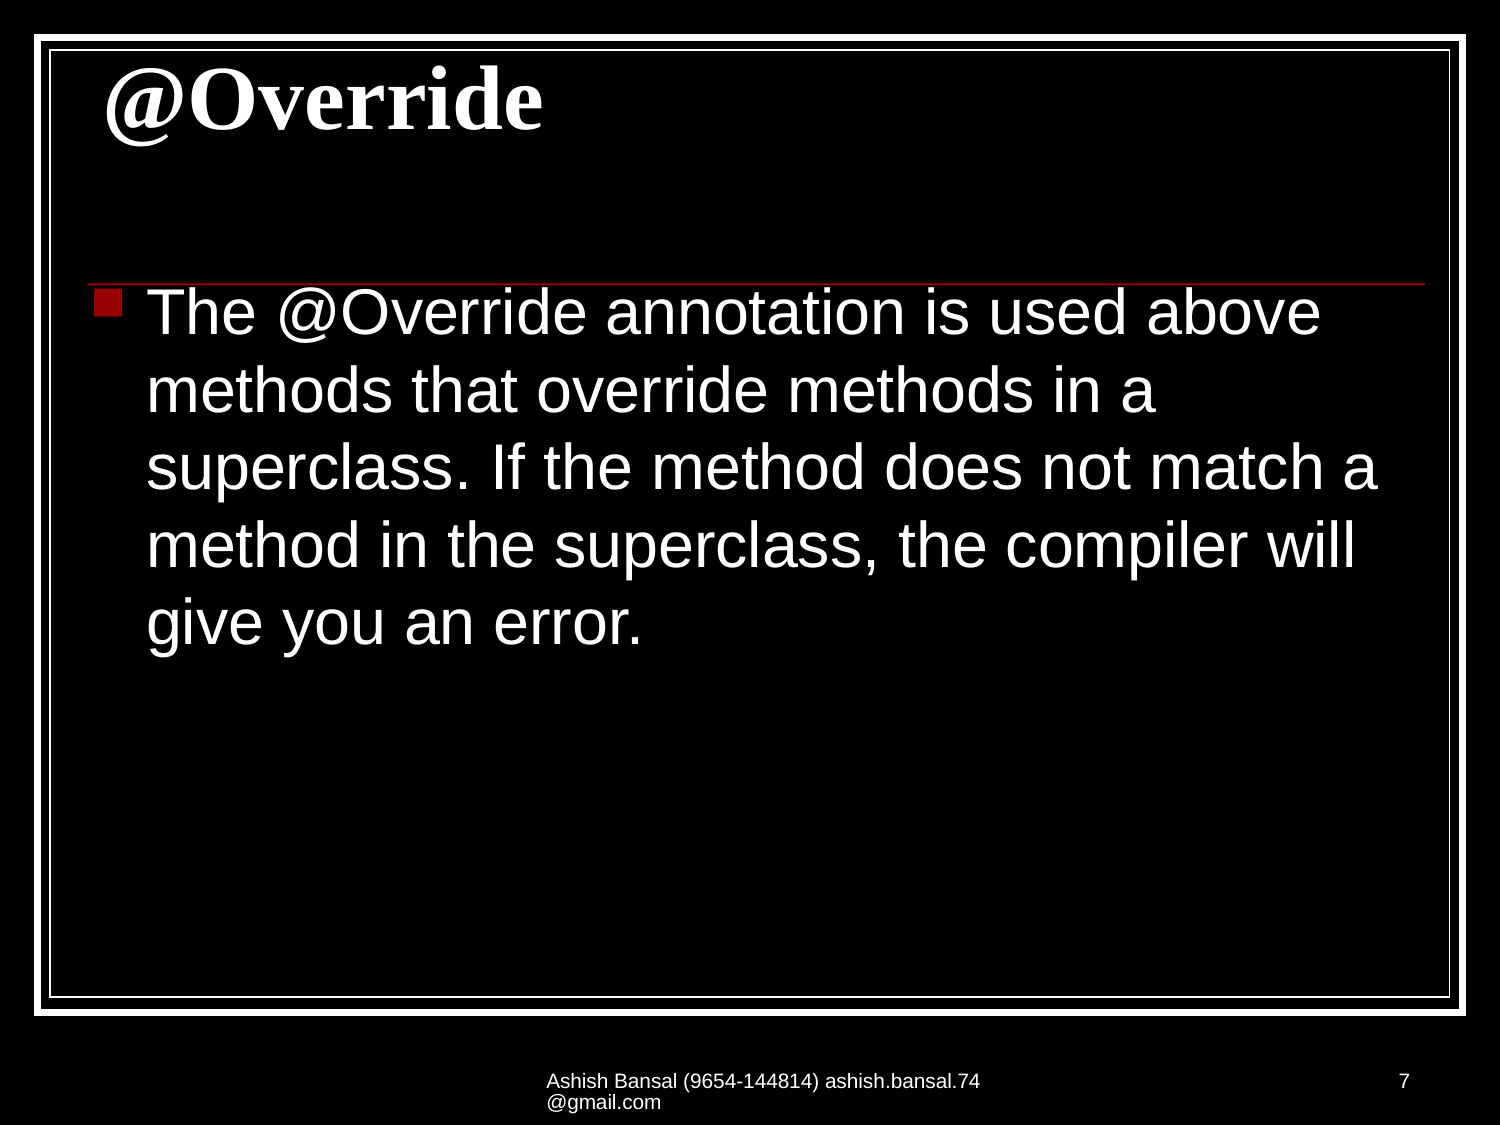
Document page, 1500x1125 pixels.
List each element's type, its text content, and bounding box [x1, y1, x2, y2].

footer Ashish Bansal (9654-144814) ashish.bansal.74@gmail.com [530, 1024, 1007, 1101]
title @Override [87, 77, 1426, 266]
list The @Override annotation is used above methods that override methods in a superclass. If the method does not match a method in the superclass, the compiler will give you an error. [74, 262, 1413, 926]
slide_number 7 [1112, 1024, 1426, 1101]
